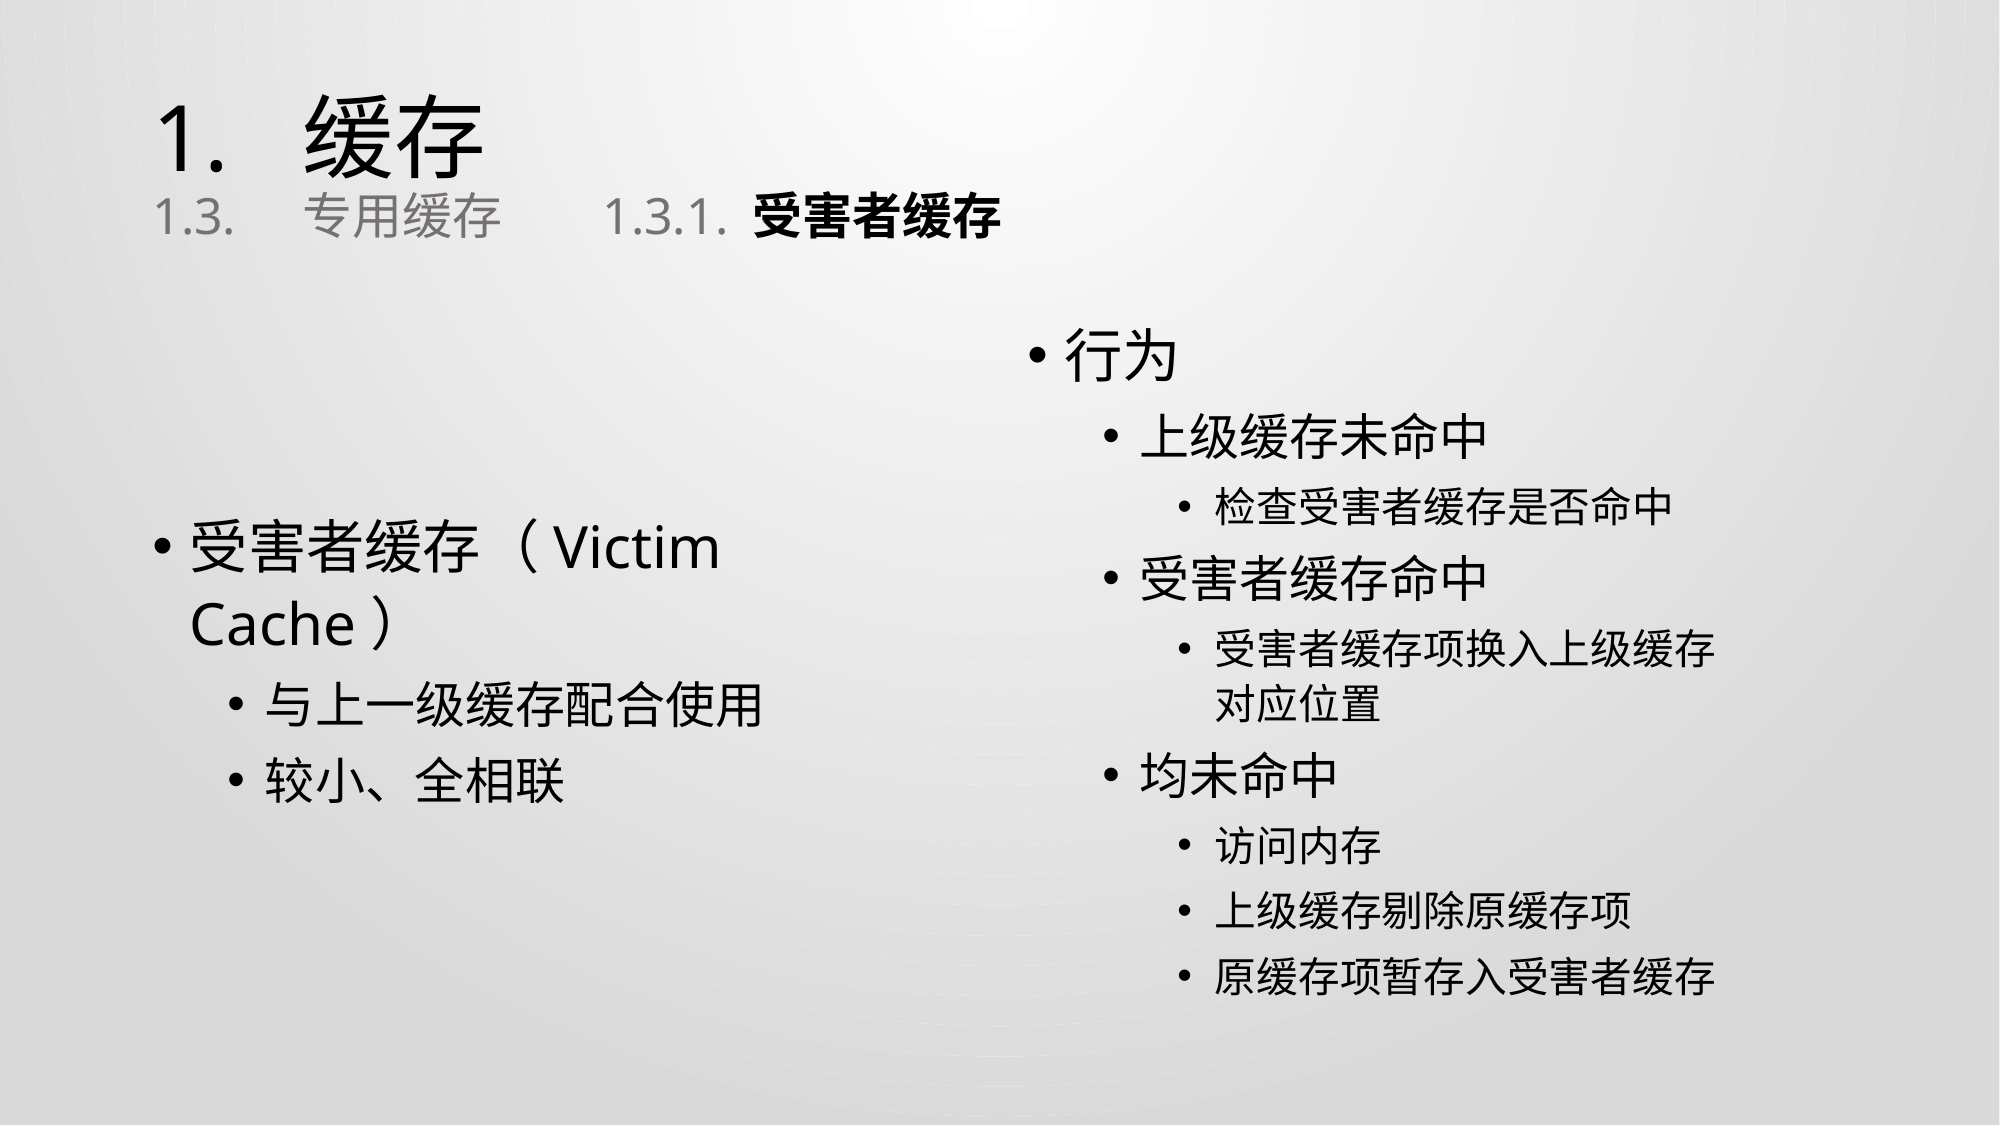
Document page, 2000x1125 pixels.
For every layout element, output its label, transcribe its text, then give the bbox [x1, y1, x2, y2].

list 受害者缓存（Victim Cache） 与上一级缓存配合使用 较小、全相联 [137, 299, 988, 1014]
list 行为 上级缓存未命中 检查受害者缓存是否命中 受害者缓存命中 受害者缓存项换入上级缓存 对应位置 均未命中 访问内存 上级缓存剔除原缓存项 原缓存项暂存入受害者缓存 [1012, 299, 1863, 1014]
title 1. 缓存 1.3. 专用缓存 1.3.1. 受害者缓存 [137, 59, 1862, 278]
